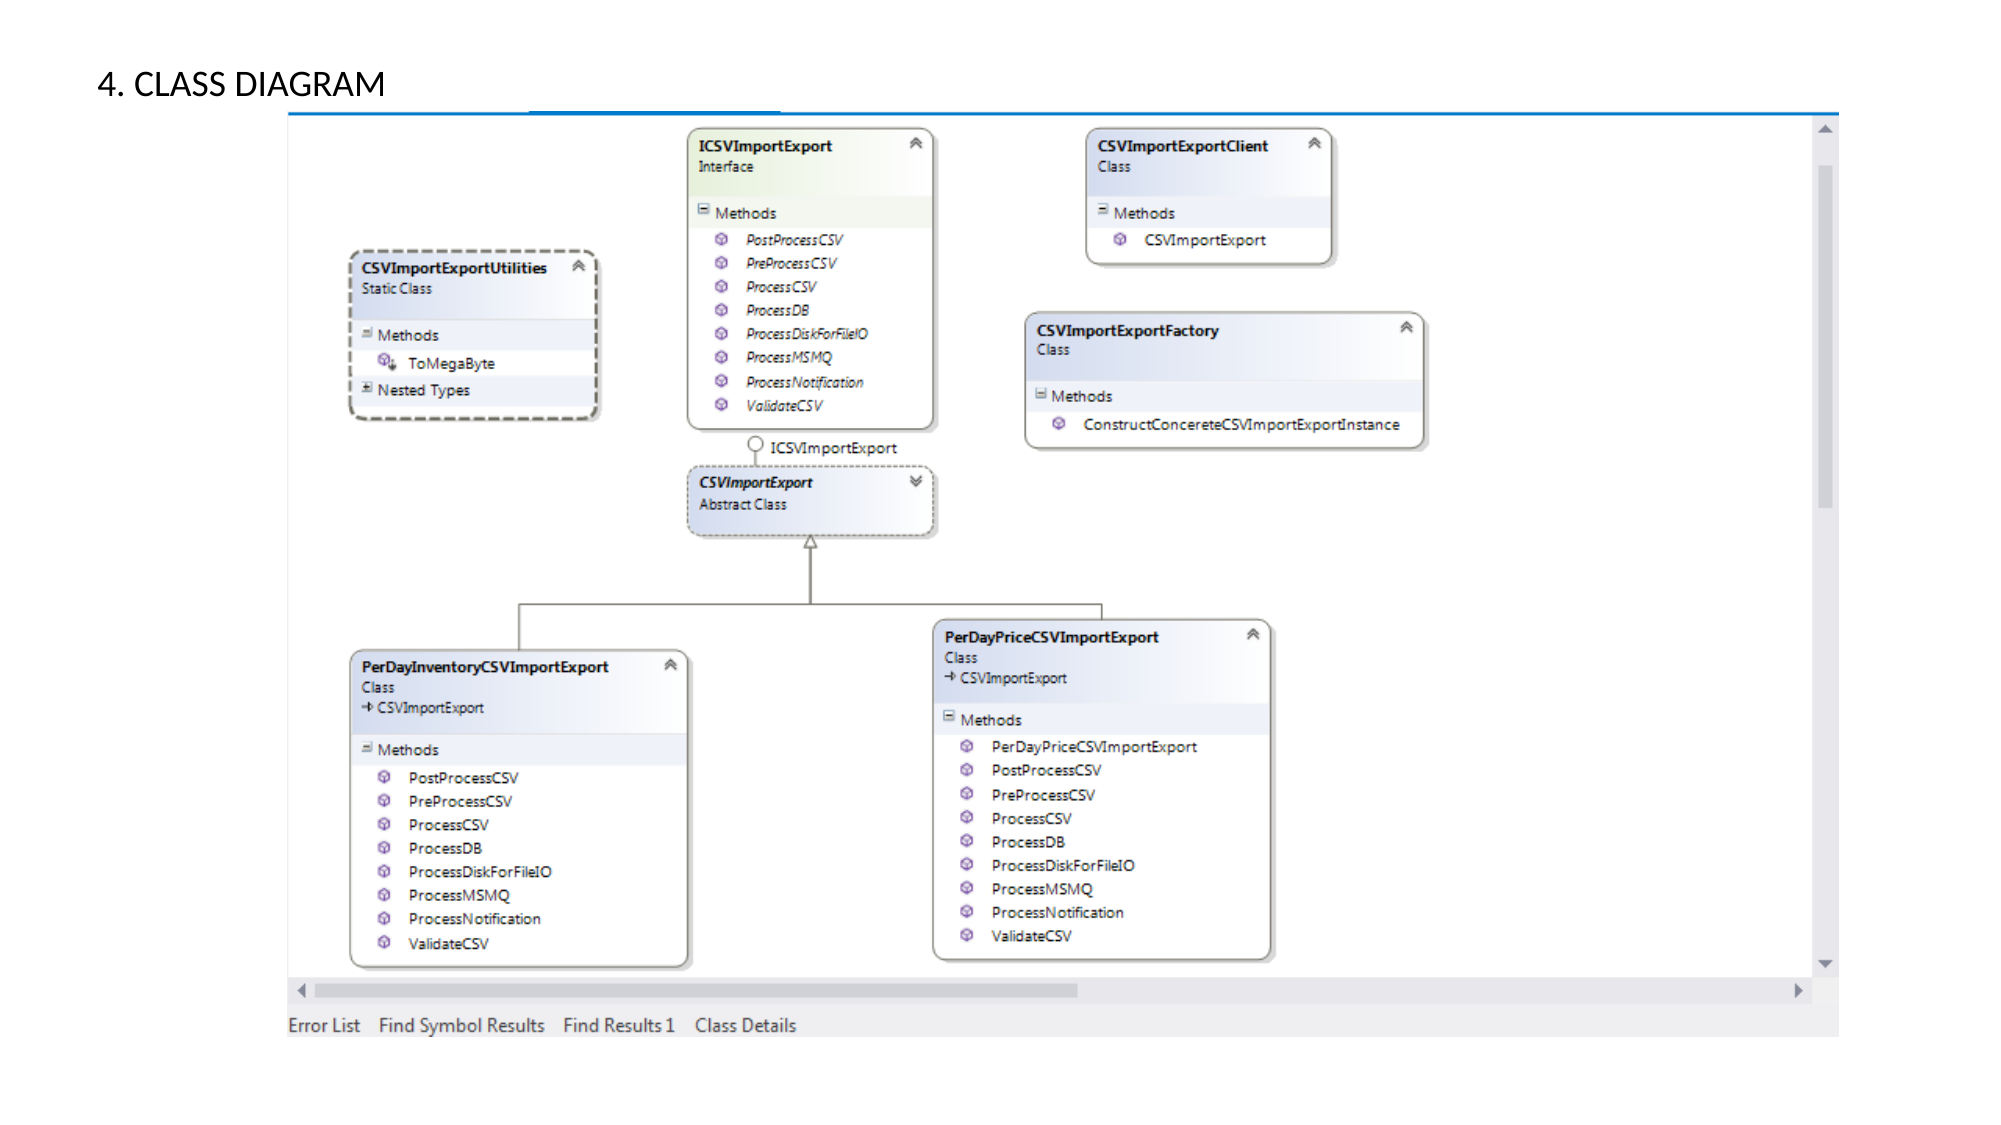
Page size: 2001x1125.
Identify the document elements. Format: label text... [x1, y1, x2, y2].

text_box 4. CLASS DIAGRAM [82, 51, 402, 112]
picture [287, 111, 1839, 1037]
